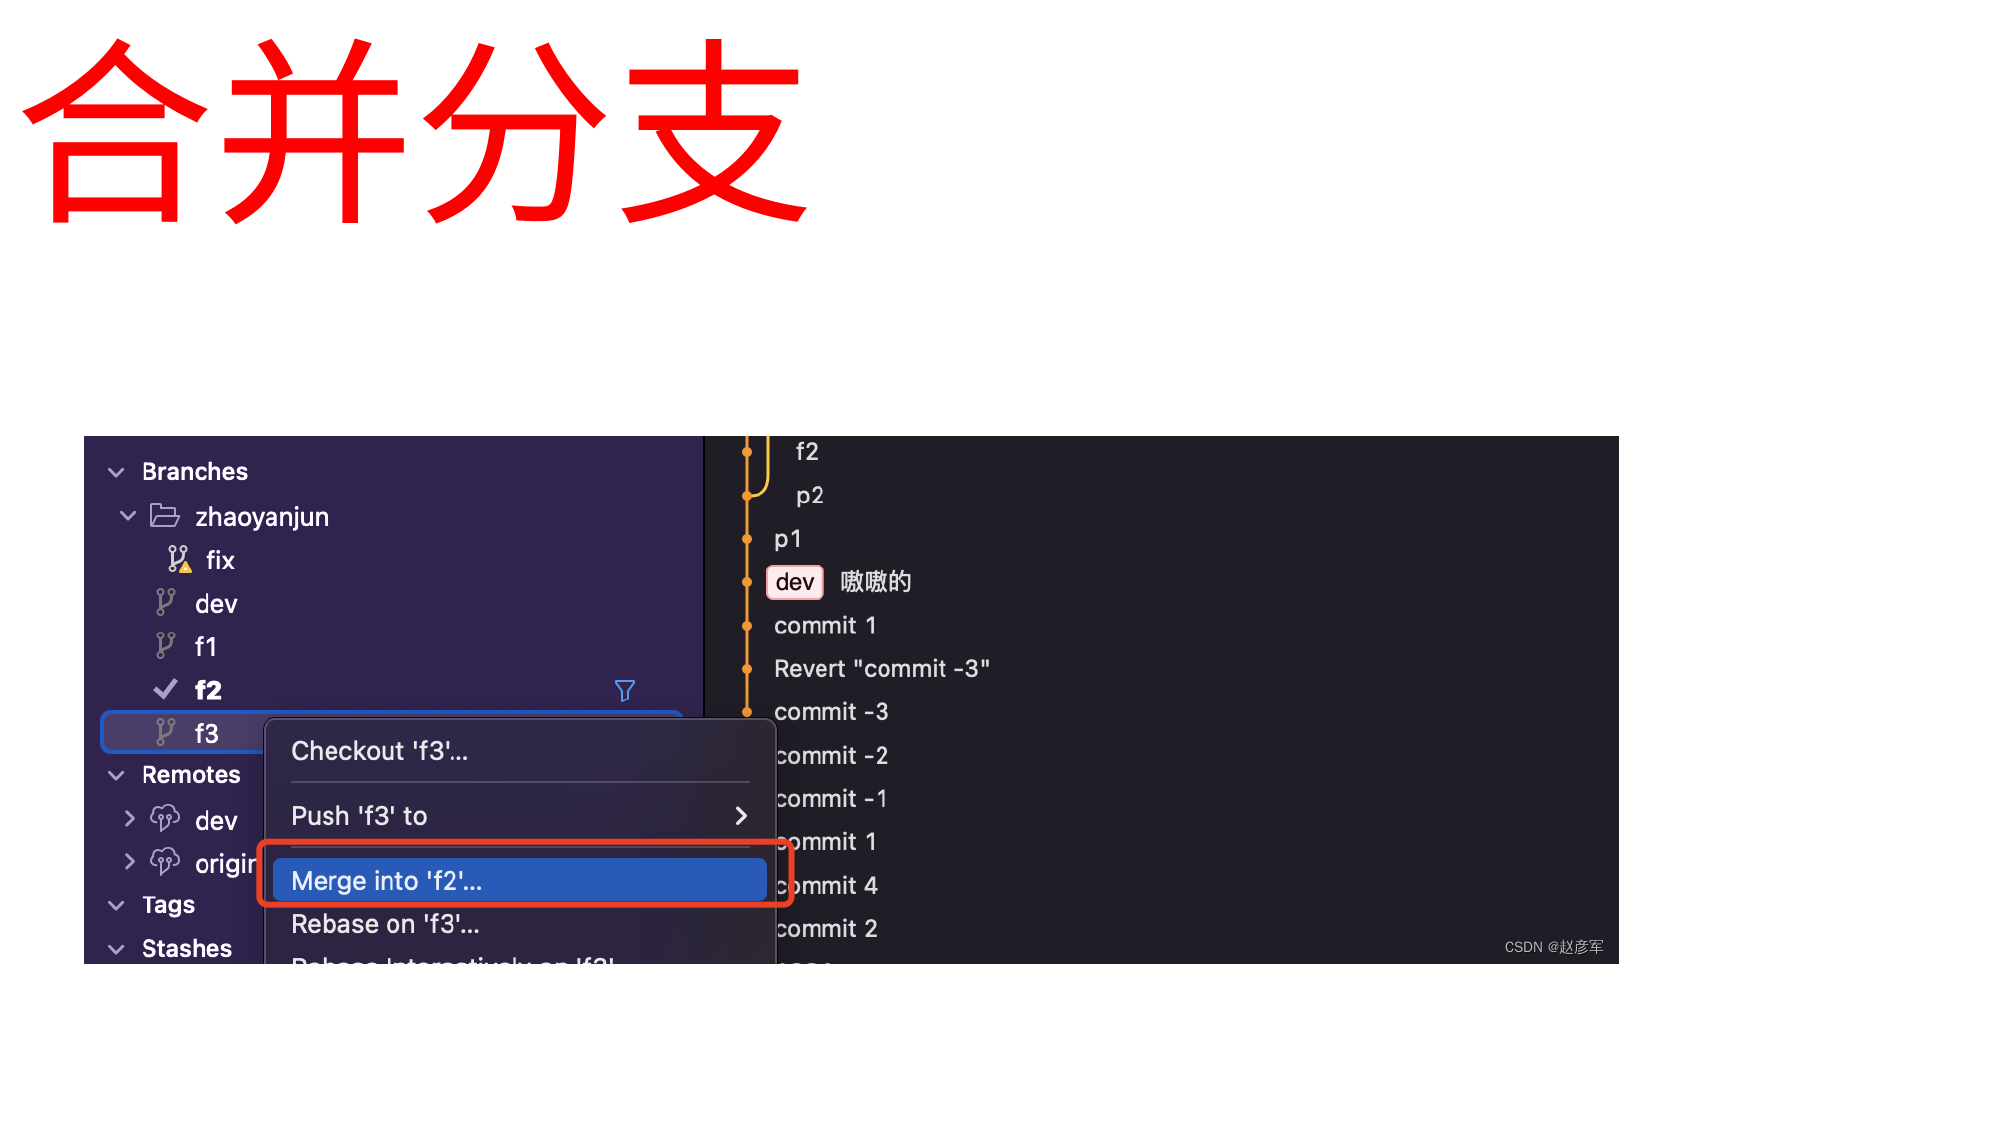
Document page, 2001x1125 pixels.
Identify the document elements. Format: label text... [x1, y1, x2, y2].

picture [84, 436, 1619, 964]
text_box 合并分支 [0, 0, 1362, 255]
